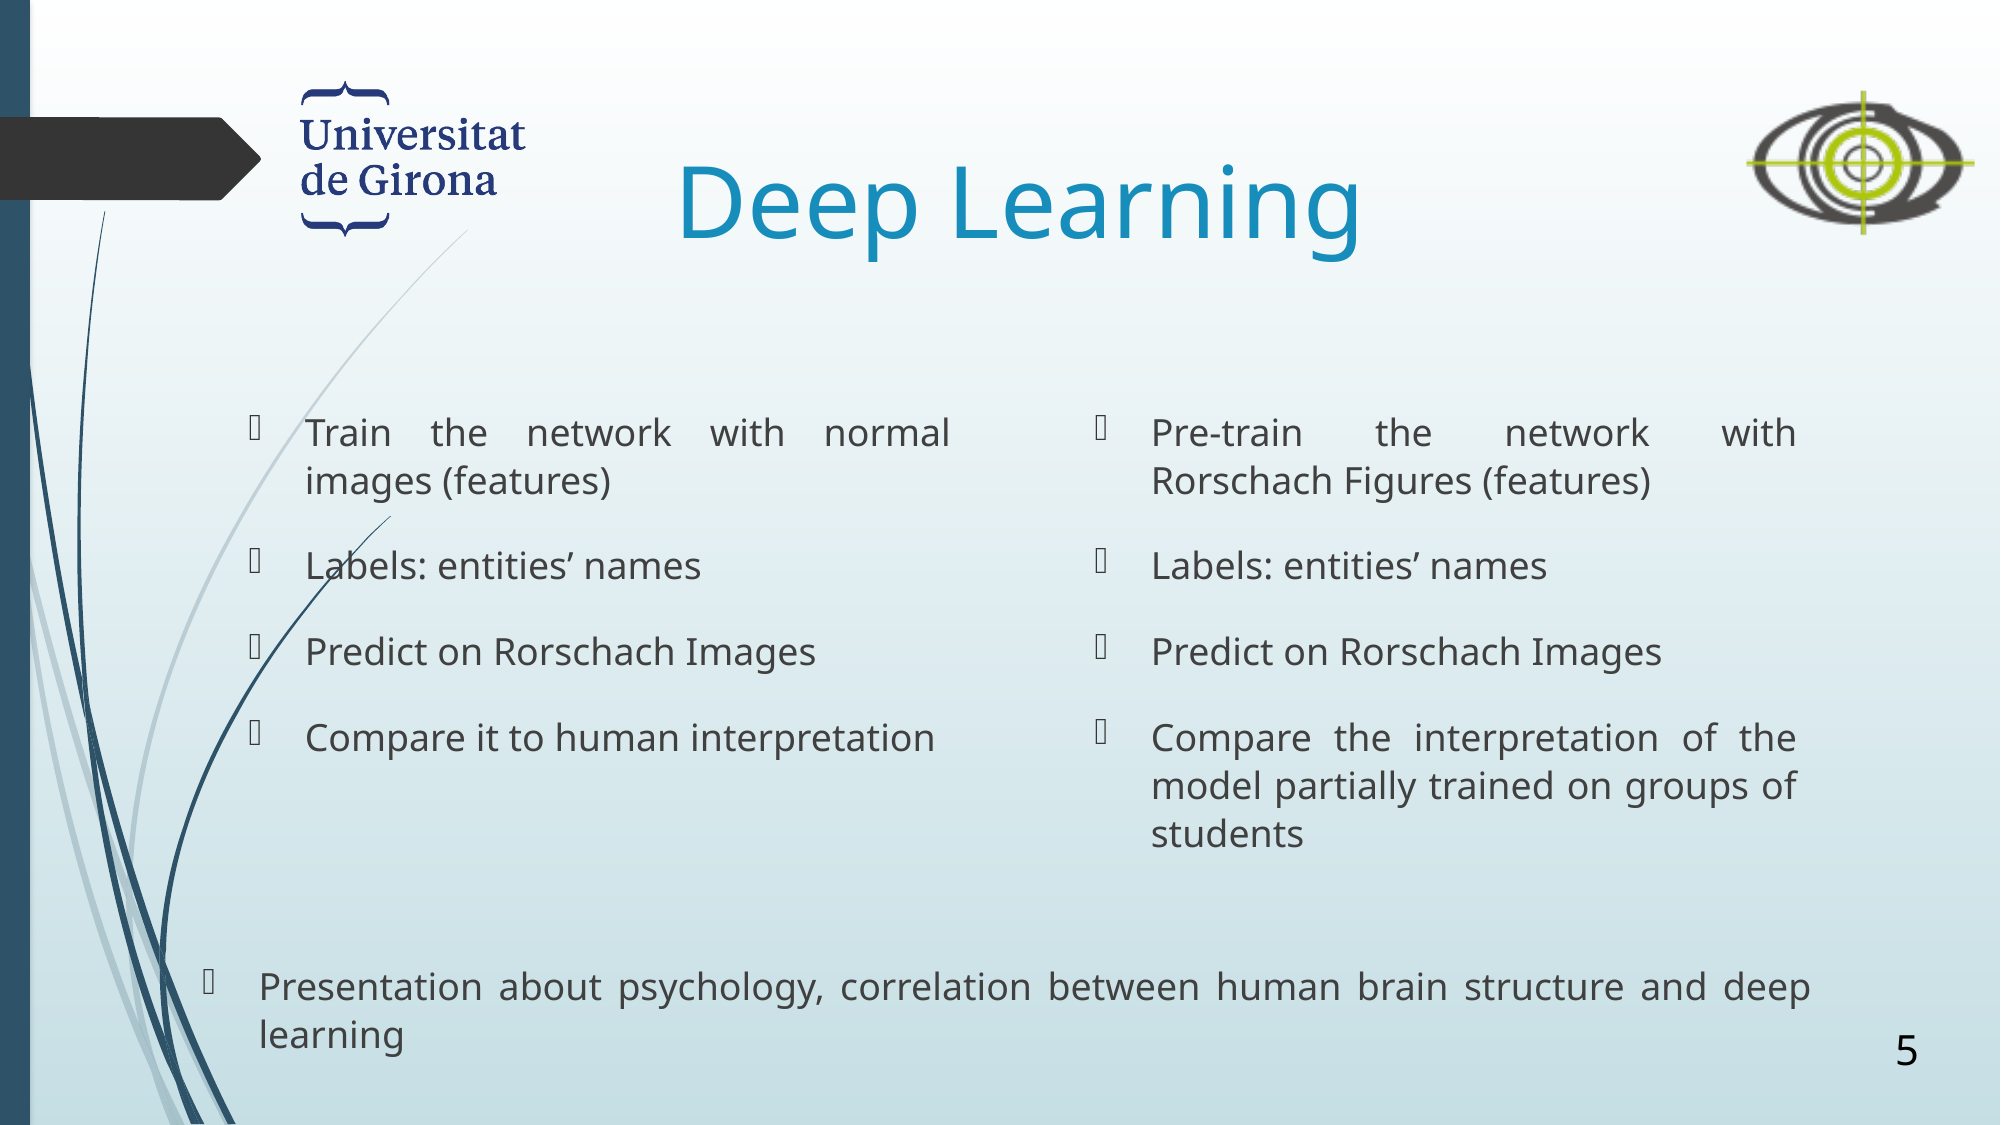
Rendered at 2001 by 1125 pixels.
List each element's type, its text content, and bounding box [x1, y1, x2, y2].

text_box Presentation about psychology, correlation between human brain structure and deep learning [187, 952, 1828, 1125]
list Train the network with normal images (features) Labels: entities’ names Predict on Rorschach Images Compare it to human interpretation [233, 398, 967, 952]
picture [299, 81, 527, 237]
text_box Pre-train the network with Rorschach Figures (features) Labels: entities’ names Predict on Rorschach Images Compare the interpretation of the model partially trained on groups of students [1079, 398, 1813, 952]
picture [1739, 71, 1975, 247]
title Deep Learning [430, 131, 1610, 309]
text_box 5 [1828, 1022, 1934, 1083]
